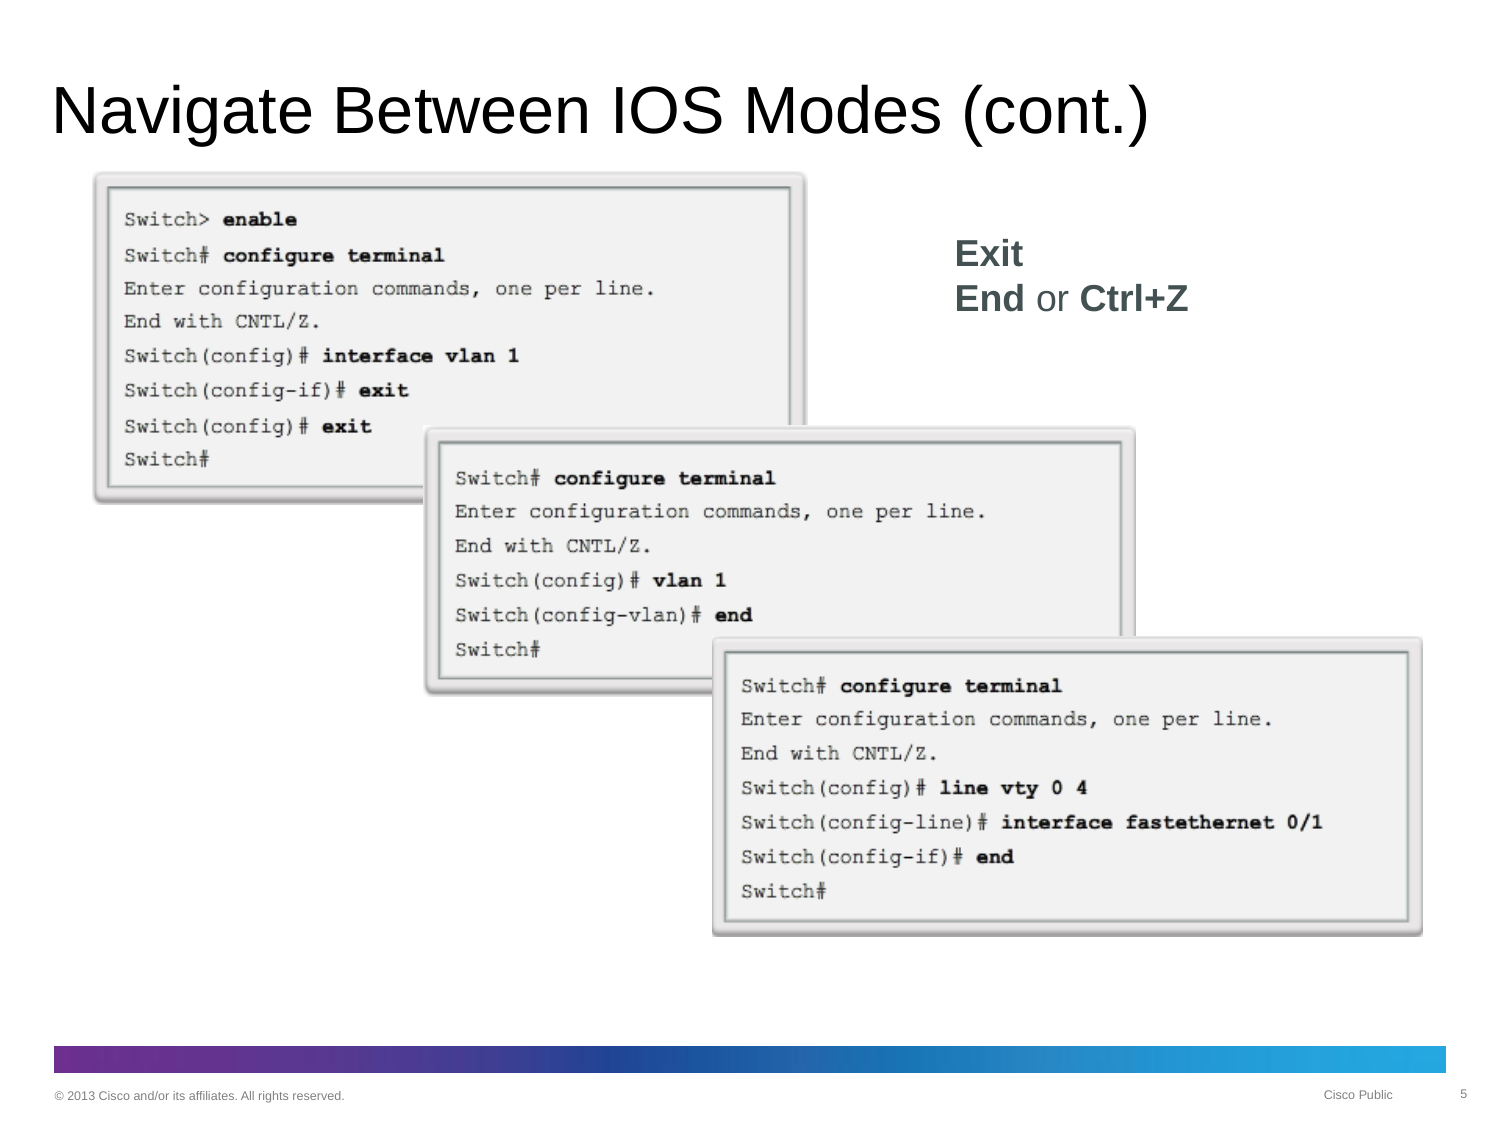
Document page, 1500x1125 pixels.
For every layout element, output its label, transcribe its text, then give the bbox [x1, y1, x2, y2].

picture [91, 171, 1423, 937]
title Navigate Between IOS Modes (cont.) [37, 17, 1447, 155]
text_box Exit End or Ctrl+Z [939, 221, 1302, 326]
picture [54, 1046, 1446, 1073]
